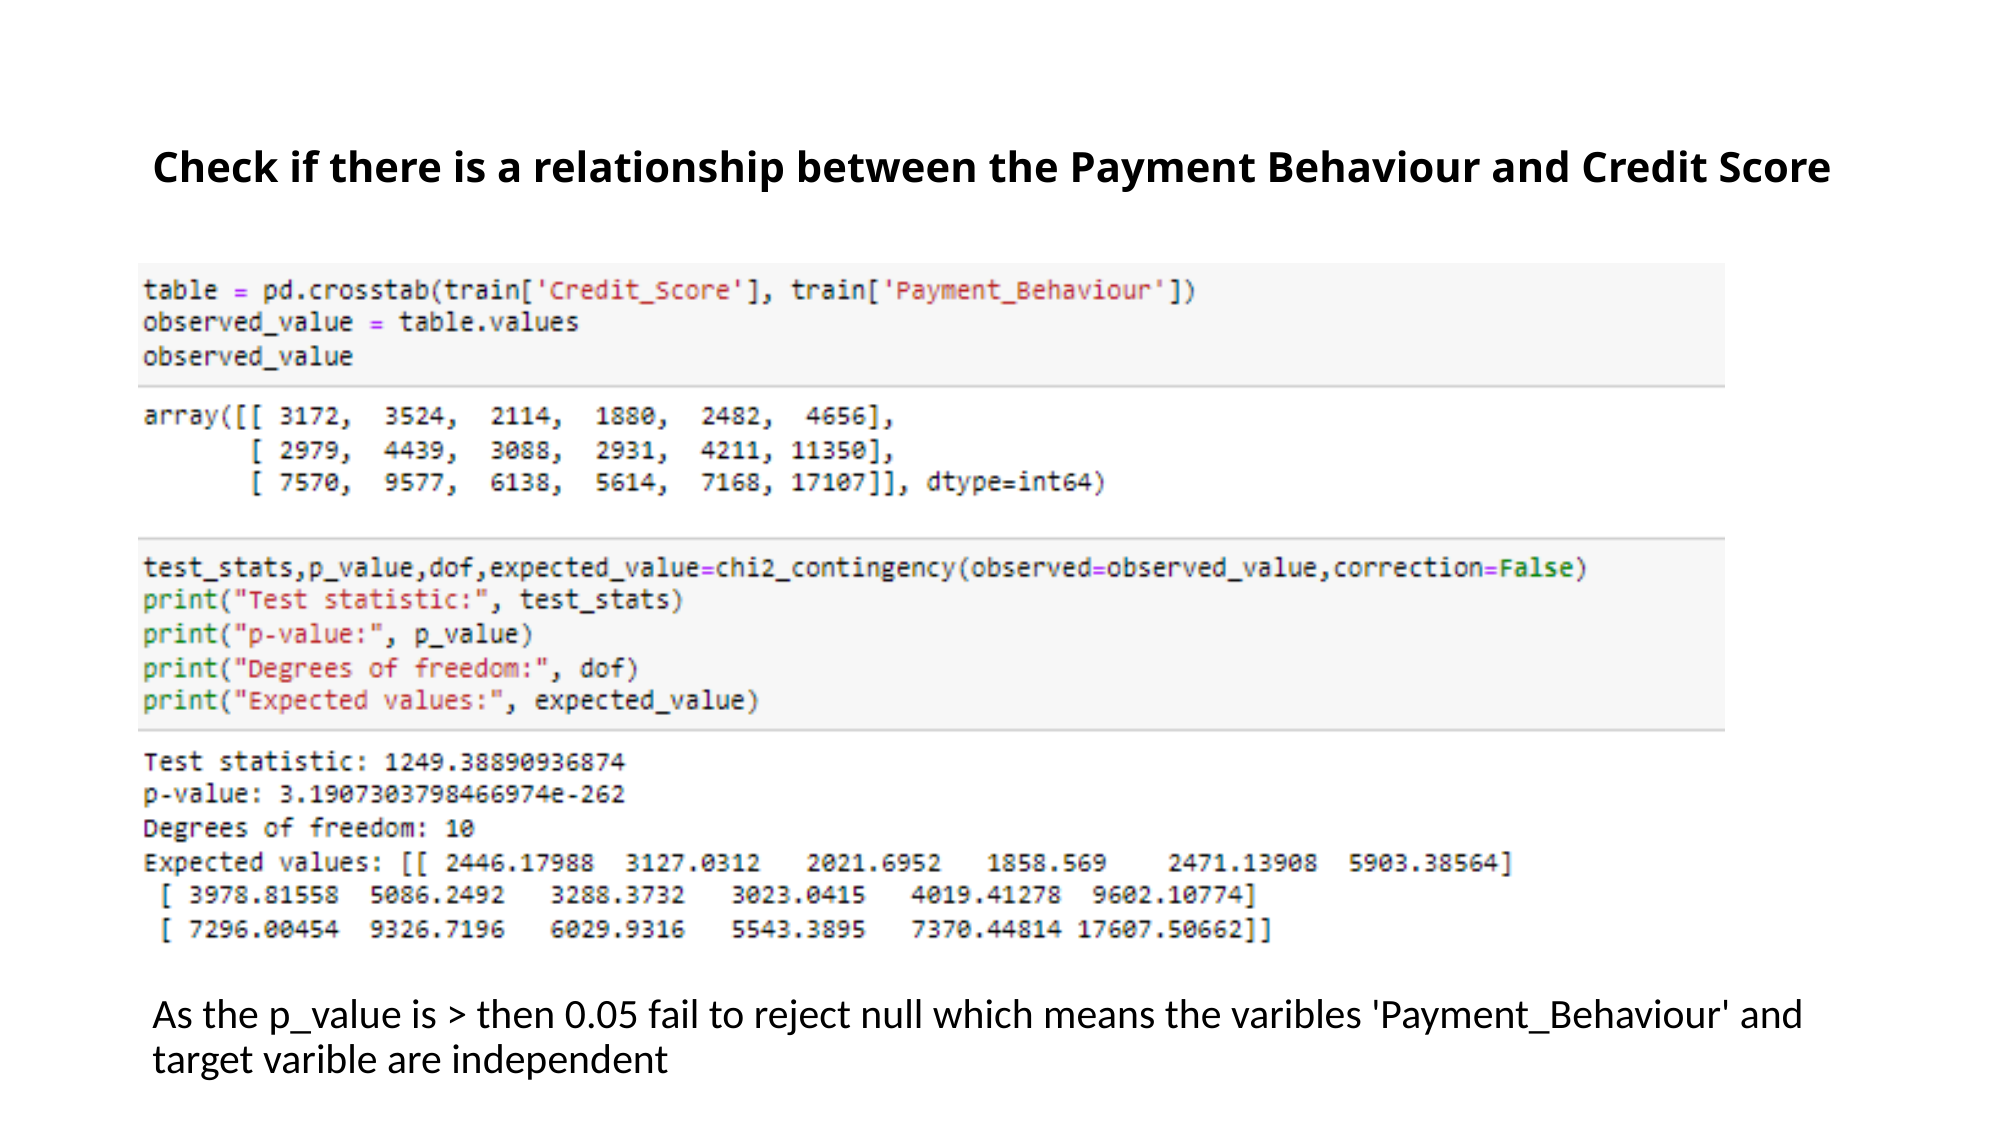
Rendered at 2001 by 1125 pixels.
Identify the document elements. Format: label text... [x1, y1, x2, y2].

list As the p_value is > then 0.05 fail to reject null which means the varibles 'Payment_Behaviour' and target varible are independent [137, 254, 1863, 1108]
title Check if there is a relationship between the Payment Behaviour and Credit Score [137, 59, 1863, 254]
picture [138, 263, 1725, 958]
